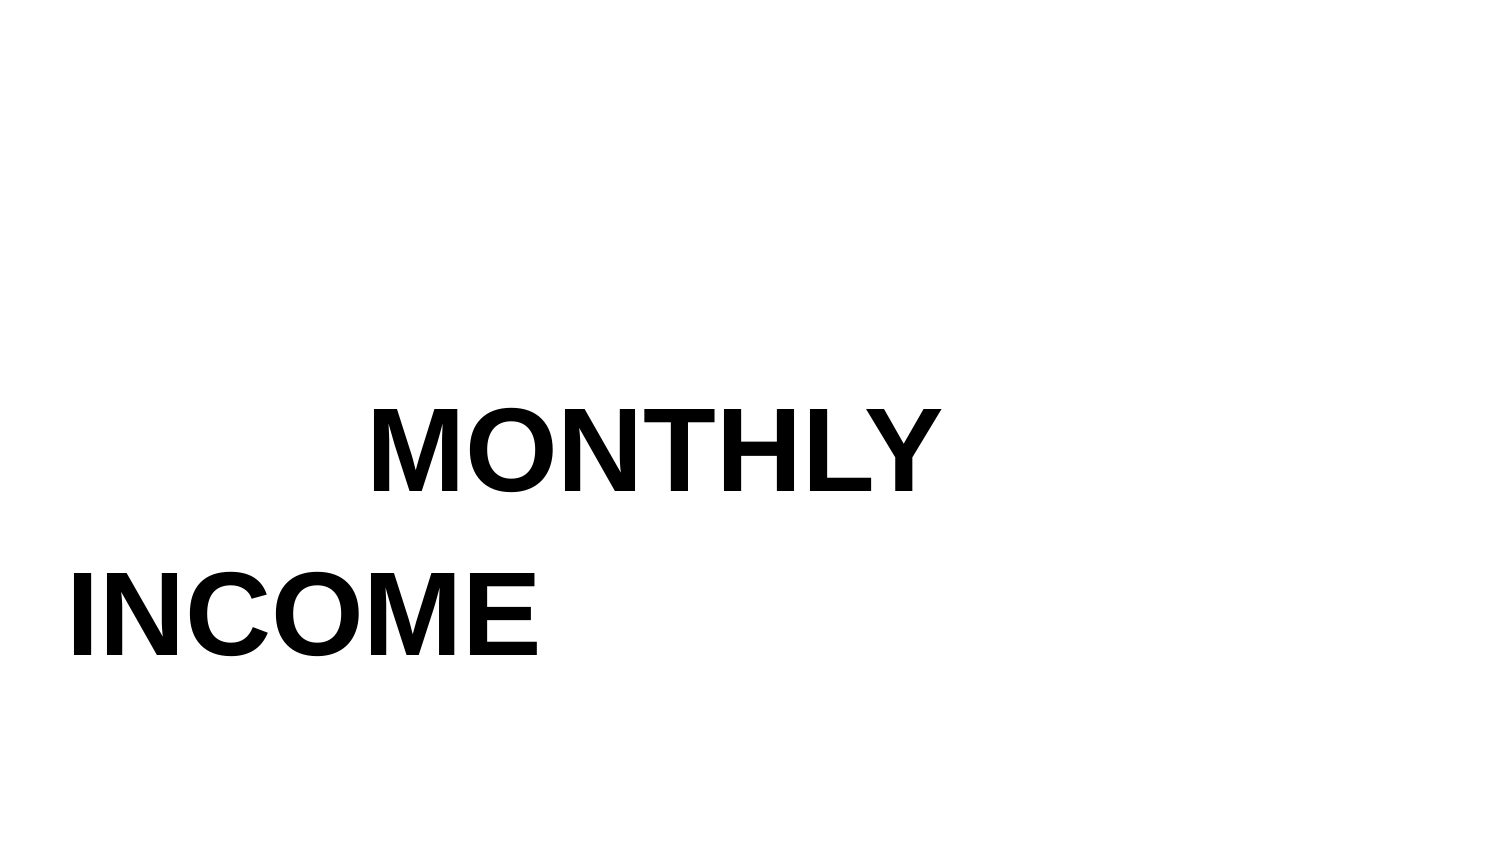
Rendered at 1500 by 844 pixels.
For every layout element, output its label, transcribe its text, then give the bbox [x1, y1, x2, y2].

list MONTHLY INCOME [51, 189, 1449, 750]
